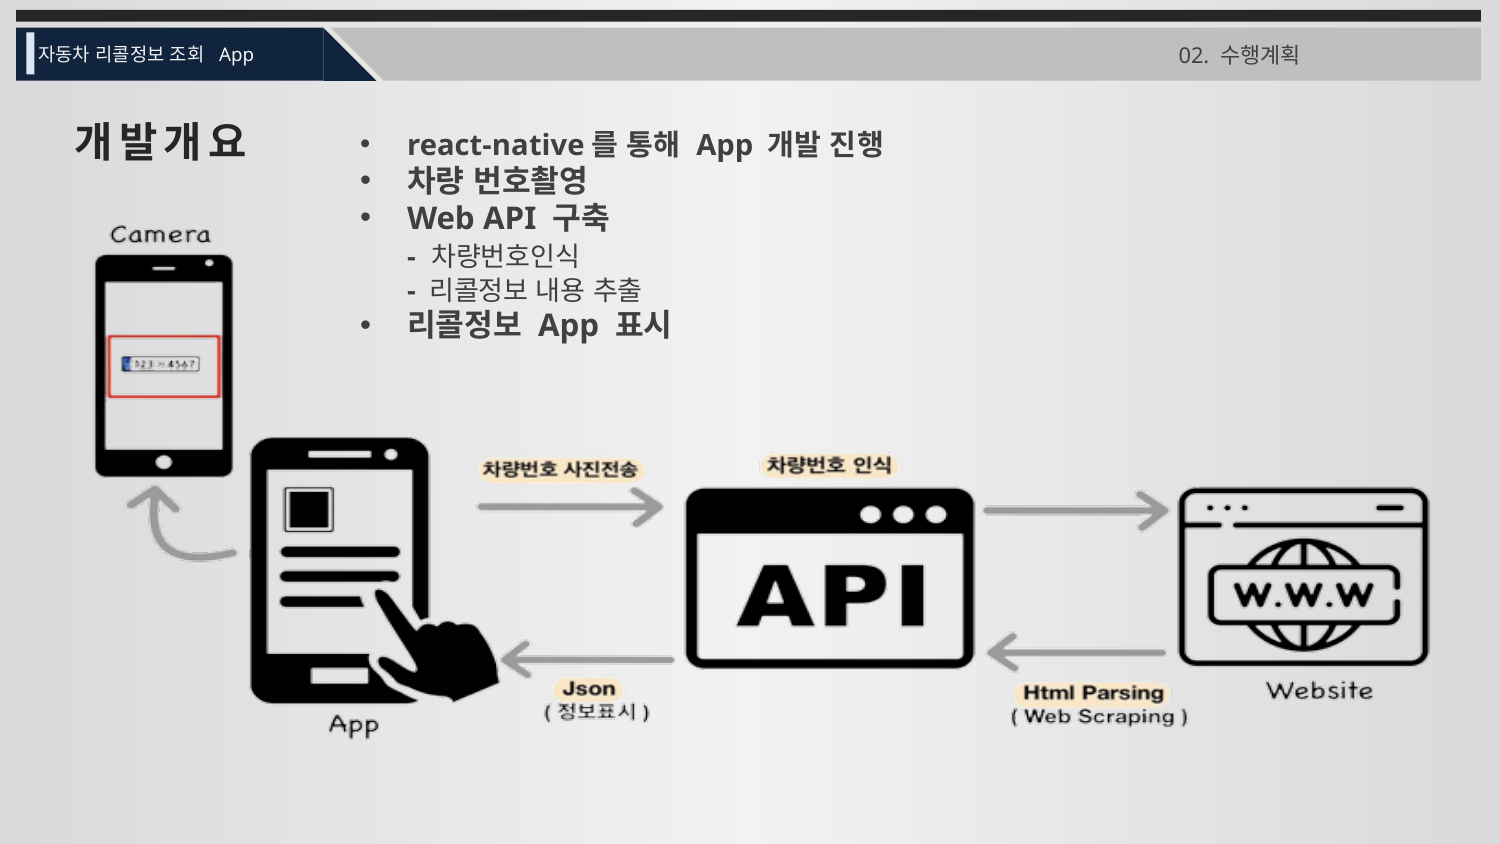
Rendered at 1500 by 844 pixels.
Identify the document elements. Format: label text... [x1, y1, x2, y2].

text_box react-native를 통해 App 개발 진행 차량 번호촬영 Web API 구축 - 차량번호인식 - 리콜정보 내용 추출 리콜정보 App 표시 [345, 118, 1000, 212]
text_box [14, 8, 1483, 24]
picture [90, 213, 1432, 746]
text_box 개발개요 [31, 108, 290, 174]
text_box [330, 27, 1482, 81]
text_box [321, 73, 326, 83]
text_box 자동차 리콜정보 조회 App [23, 35, 325, 73]
text_box [24, 30, 37, 35]
text_box [14, 26, 321, 83]
text_box [321, 25, 328, 35]
